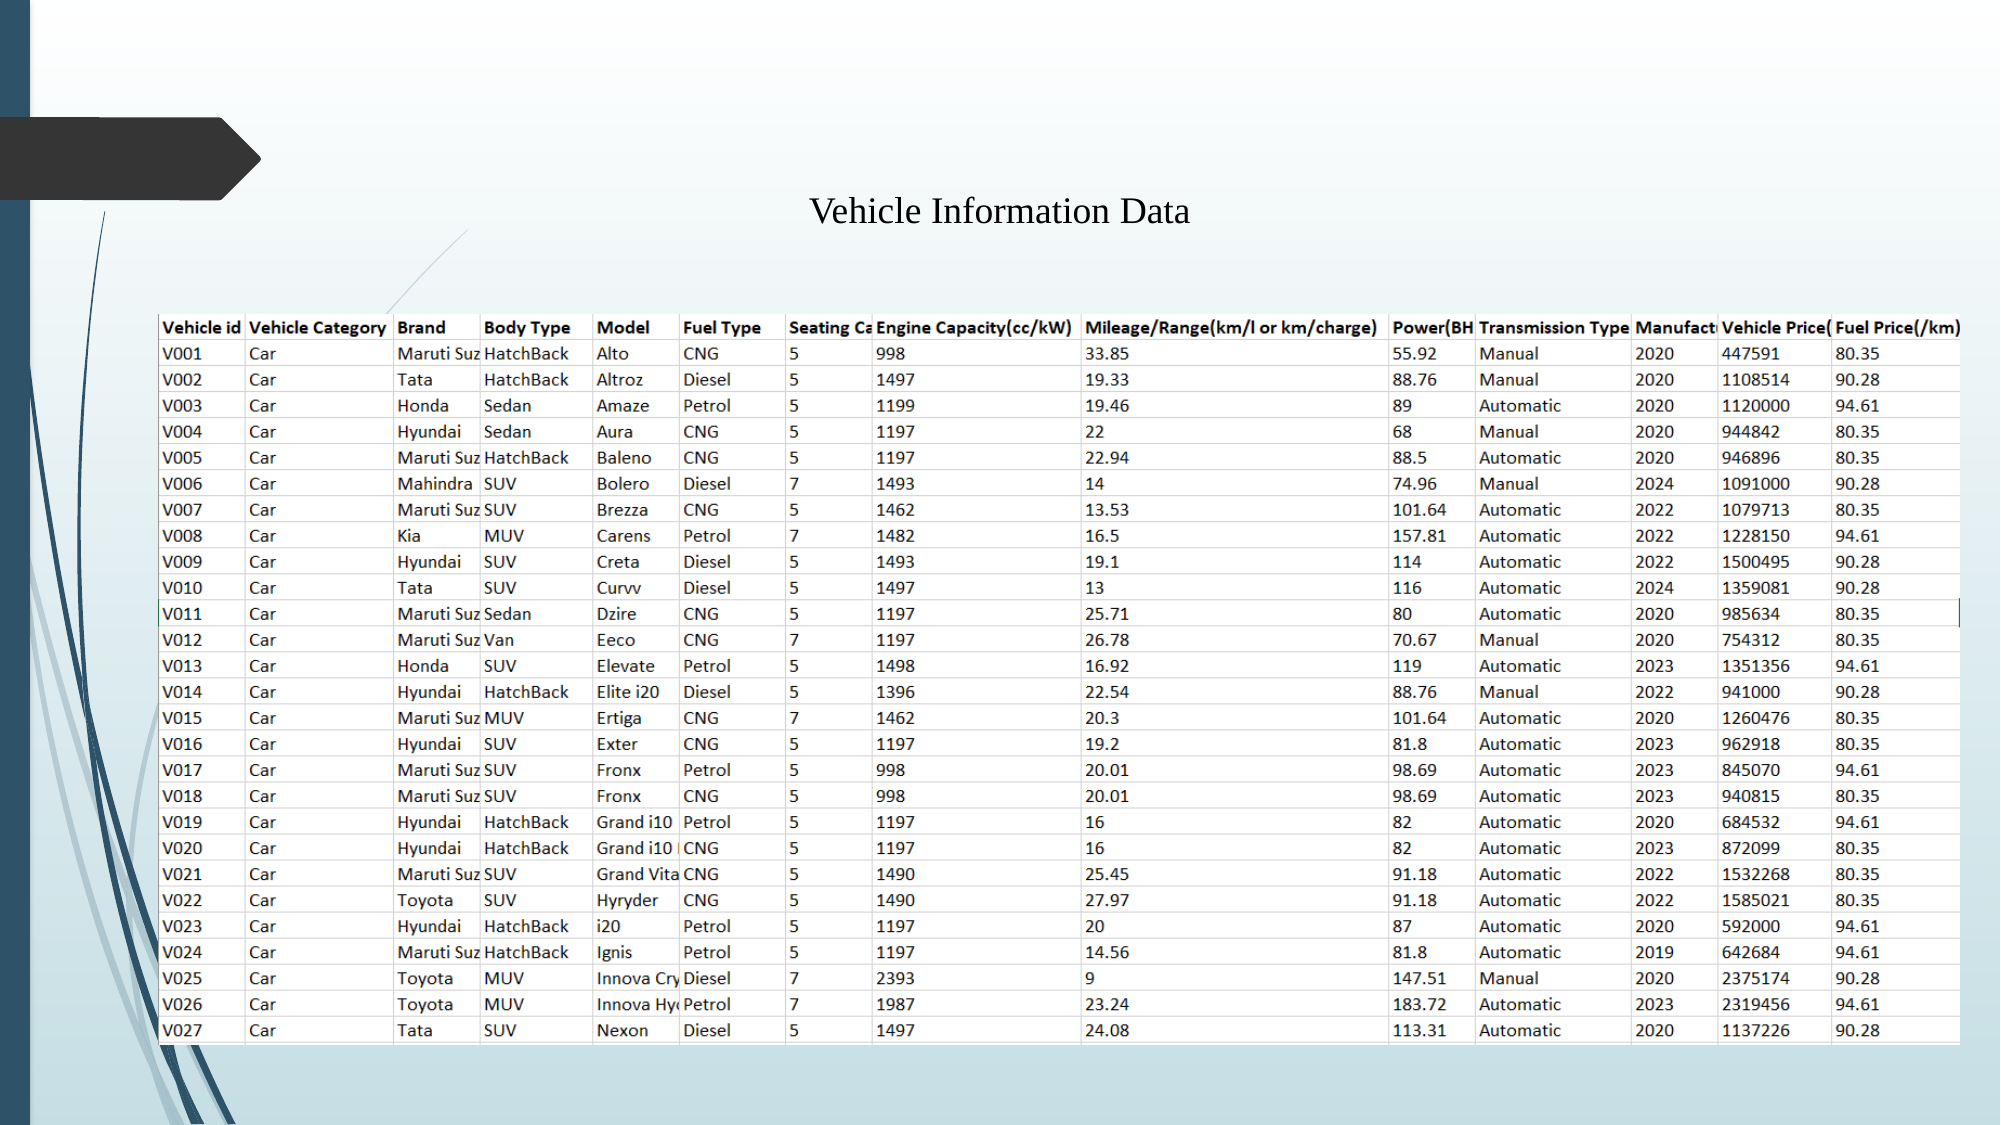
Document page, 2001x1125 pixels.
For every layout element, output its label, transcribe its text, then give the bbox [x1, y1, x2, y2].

picture [158, 314, 1961, 1045]
text_box Vehicle Information Data [793, 178, 1207, 238]
